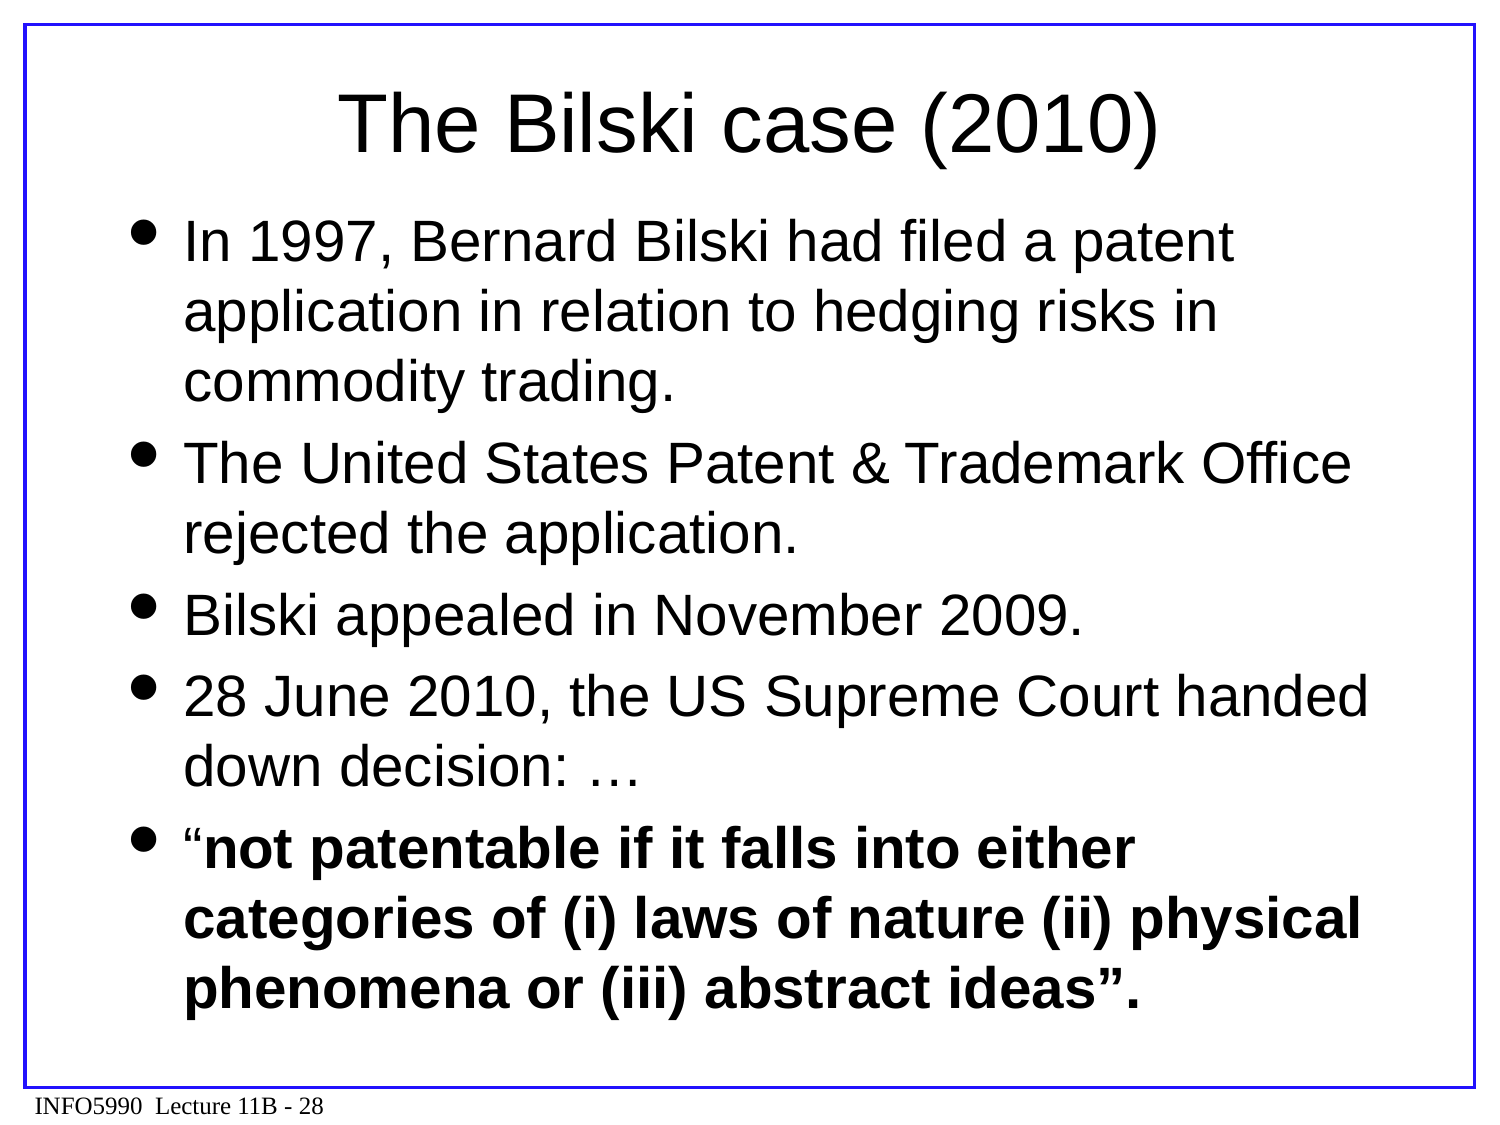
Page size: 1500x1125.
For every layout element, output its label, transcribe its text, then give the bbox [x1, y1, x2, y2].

title The Bilski case (2010) [111, 42, 1388, 195]
list In 1997, Bernard Bilski had filed a patent application in relation to hedging risks in commodity trading. The United States Patent & Trademark Office rejected the application. Bilski appealed in November 2009. 28 June 2010, the US Supreme Court handed down decision: … “not patentable if it falls into either categories of (i) laws of nature (ii) physical phenomena or (iii) abstract ideas”. [111, 195, 1388, 1060]
